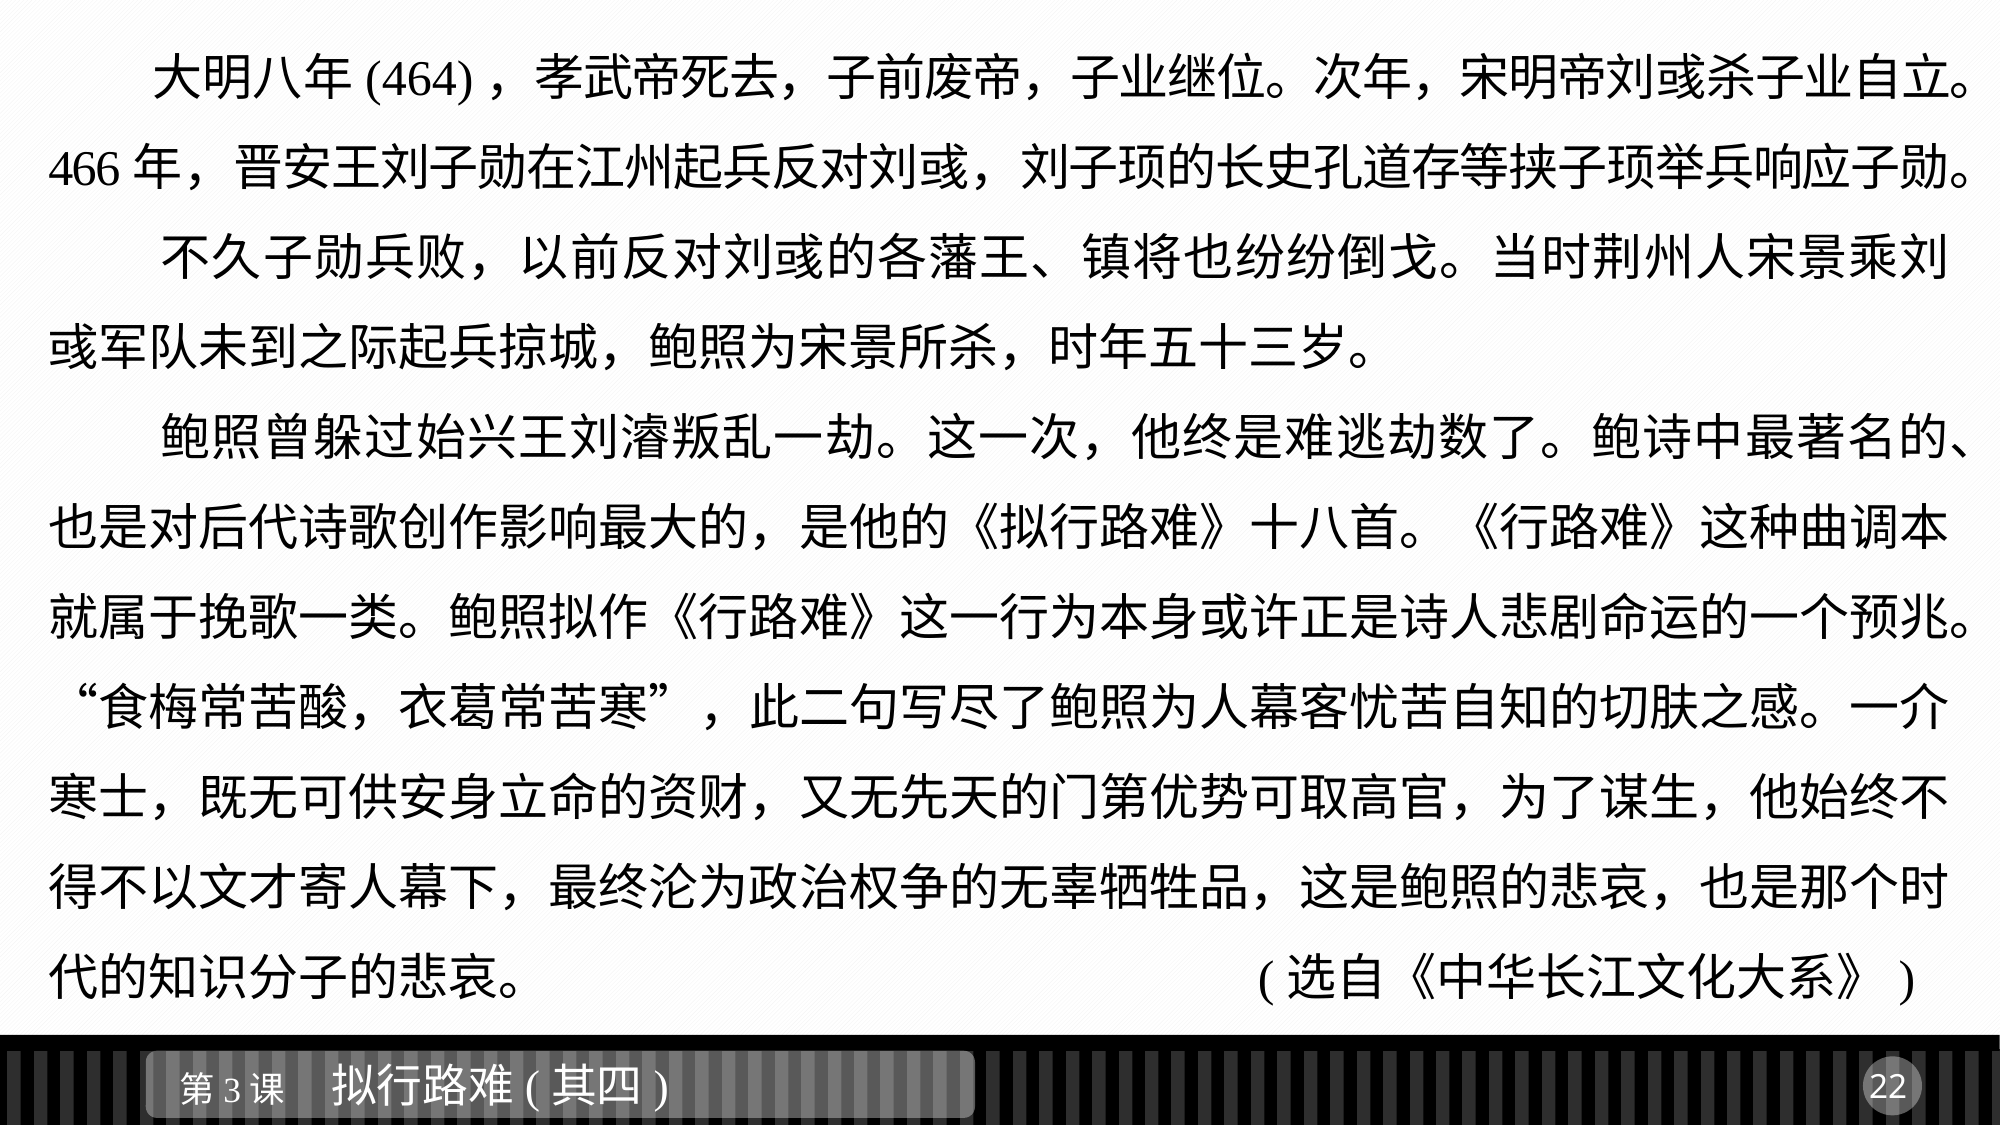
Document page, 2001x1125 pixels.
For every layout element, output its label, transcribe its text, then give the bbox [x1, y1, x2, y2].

text_box 大明八年(464)，孝武帝死去，子前废帝，子业继位。次年，宋明帝刘彧杀子业自立。466年，晋安王刘子勋在江州起兵反对刘彧，刘子顼的长史孔道存等挟子顼举兵响应子勋。 不久子勋兵败，以前反对刘彧的各藩王、镇将也纷纷倒戈。当时荆州人宋景乘刘彧军队未到之际起兵掠城，鲍照为宋景所杀，时年五十三岁。 鲍照曾躲过始兴王刘濬叛乱一劫。这一次，他终是难逃劫数了。鲍诗中最著名的、也是对后代诗歌创作影响最大的，是他的《拟行路难》十八首。《行路难》这种曲调本就属于挽歌一类。鲍照拟作《行路难》这一行为本身或许正是诗人悲剧命运的一个预兆。“食梅常苦酸，衣葛常苦寒”，此二句写尽了鲍照为人幕客忧苦自知的切肤之感。一介寒士，既无可供安身立命的资财，又无先天的门第优势可取高官，为了谋生，他始终不得不以文才寄人幕下，最终沦为政治权争的无辜牺牲品，这是鲍照的悲哀，也是那个时代的知识分子的悲哀。 (选自《中华长江文化大系》) [33, 8, 1965, 1013]
